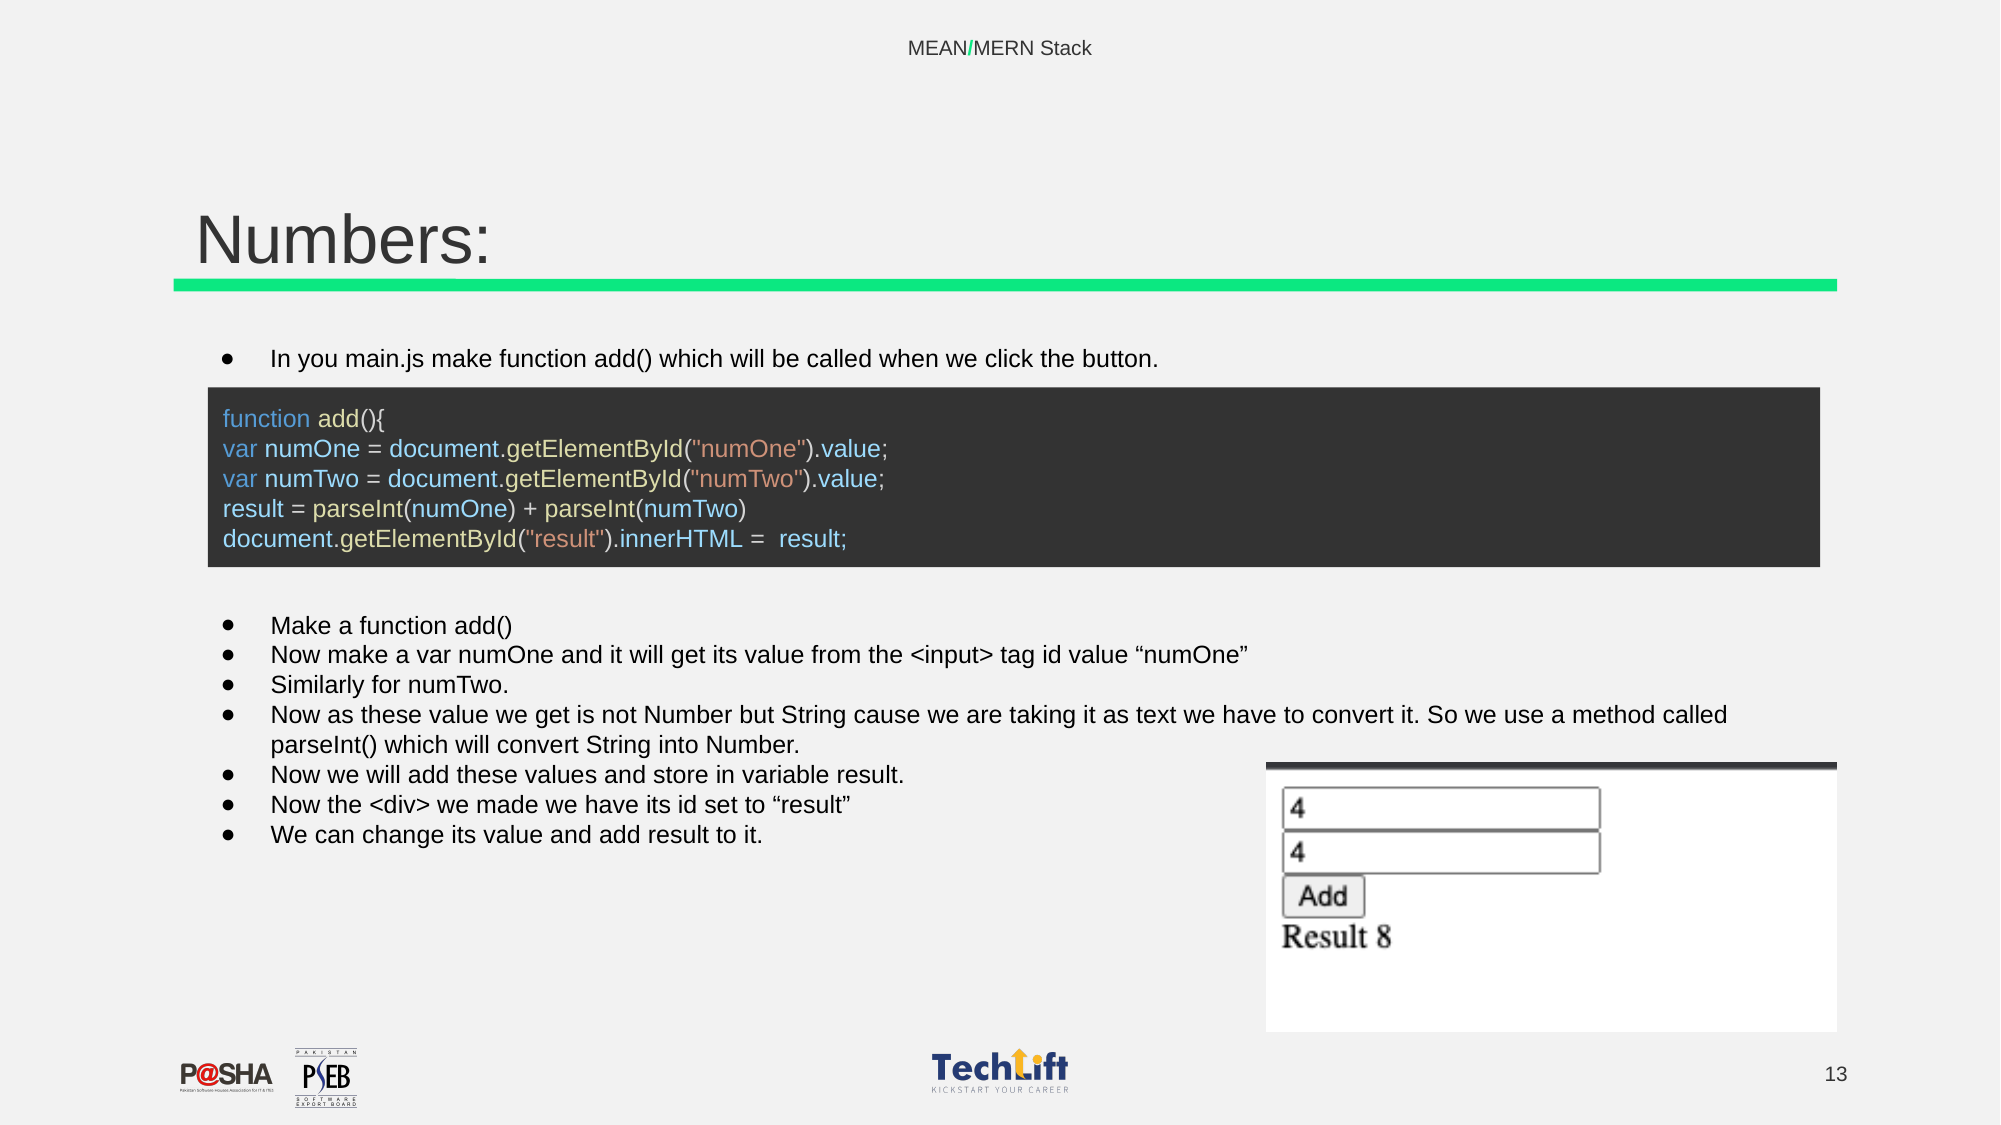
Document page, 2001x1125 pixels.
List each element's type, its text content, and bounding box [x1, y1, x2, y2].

picture [295, 1048, 357, 1108]
footer MEAN/MERN Stack [662, 17, 1338, 77]
picture [1265, 762, 1837, 1032]
picture [180, 1063, 274, 1093]
text_box function add(){ var numOne = document.getElementById("numOne").value; var numTwo = document.getElementById("numTwo").value; result = parseInt(numOne) + parseInt(numTwo) document.getElementById("result").innerHTML = result; [207, 387, 1821, 568]
text_box Make a function add() Now make a var numOne and it will get its value from the <input> tag id value “numOne” Similarly for numTwo. Now as these value we get is not Number but String cause we are taking it as text we have to convert it. So we use a method called parseInt() which will convert String into Number. Now we will add these values and store in variable result. Now the <div> we made we have its id set to “result” We can change its value and add result to it. [180, 594, 1848, 864]
text_box In you main.js make function add() which will be called when we click the button. [179, 327, 1837, 388]
picture [932, 1048, 1068, 1093]
title Numbers: [180, 47, 1830, 285]
slide_number ‹#› [1412, 1042, 1863, 1103]
